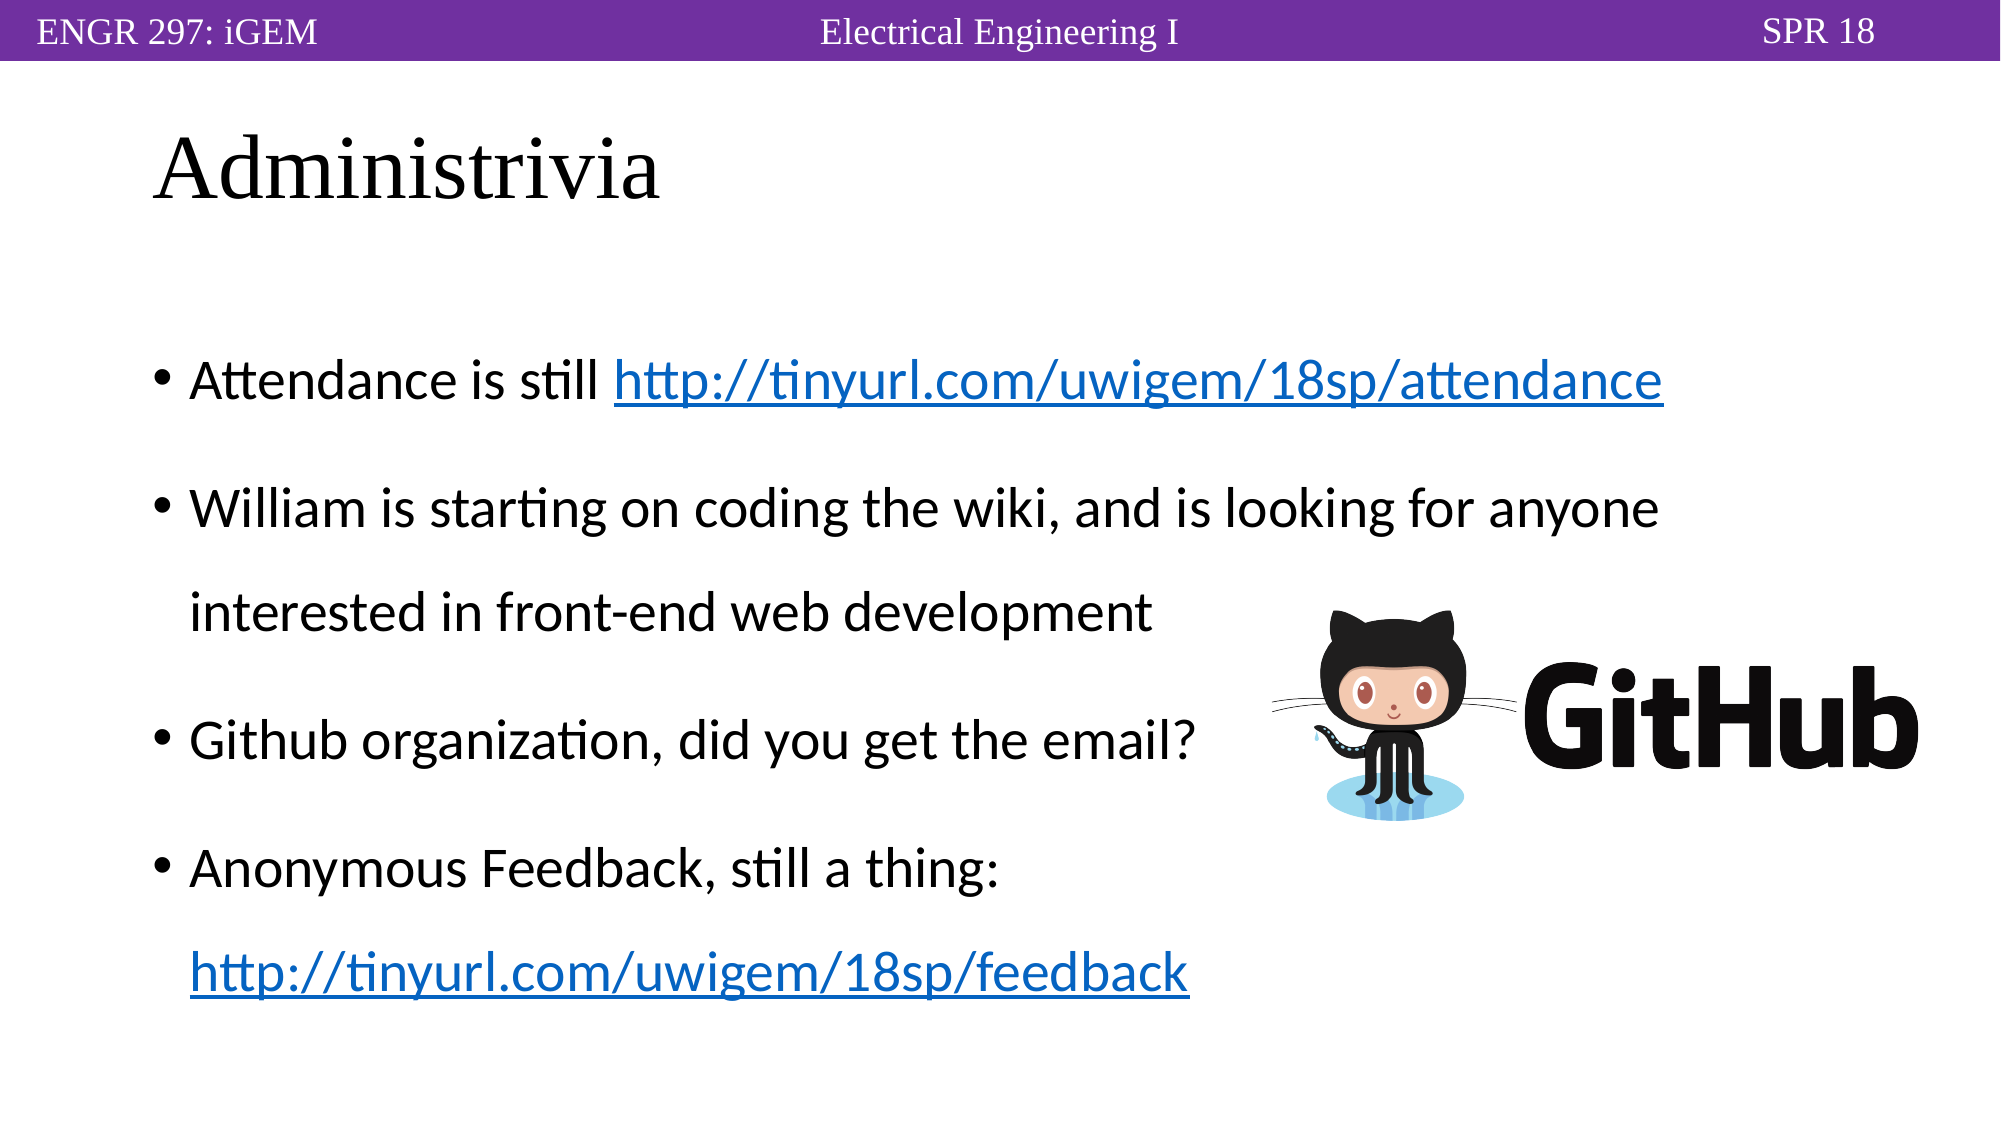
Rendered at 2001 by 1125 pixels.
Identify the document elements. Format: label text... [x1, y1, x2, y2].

picture [1266, 606, 1922, 825]
title Administrivia [137, 59, 1863, 278]
list Attendance is still http://tinyurl.com/uwigem/18sp/attendance William is starting on coding the wiki, and is looking for anyone interested in front-end web development Github organization, did you get the email? Anonymous Feedback, still a thing: http://tinyurl.com/uwigem/18sp/feedback [137, 299, 1863, 1014]
